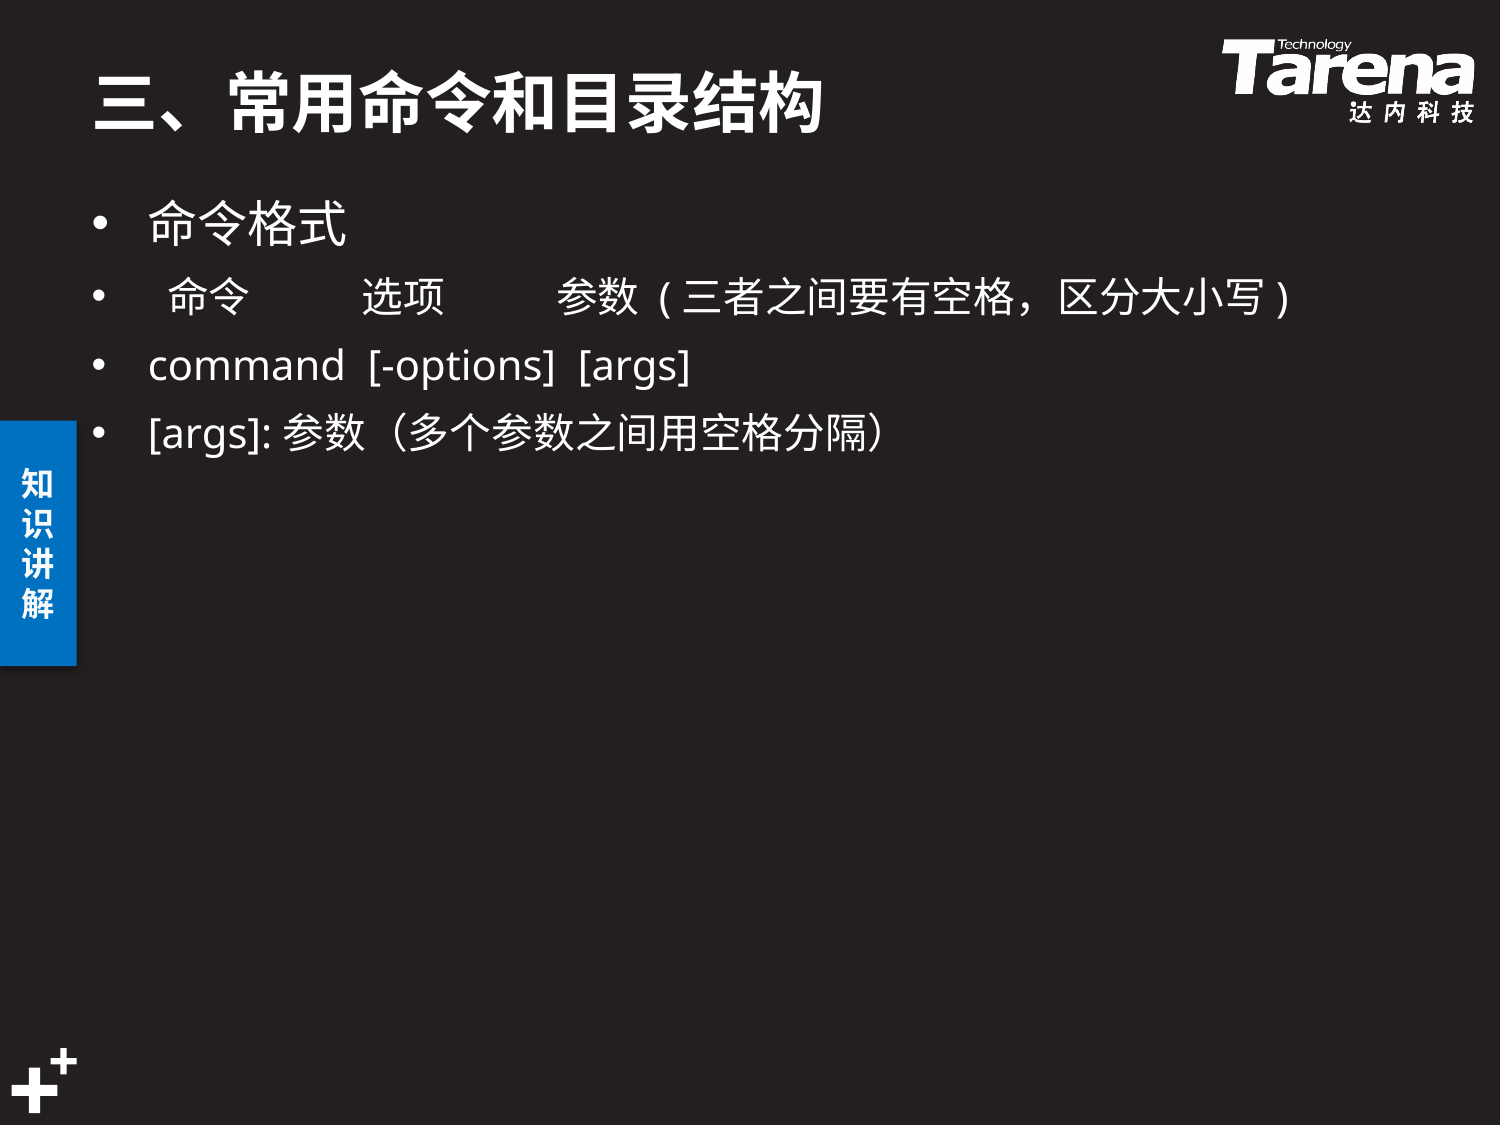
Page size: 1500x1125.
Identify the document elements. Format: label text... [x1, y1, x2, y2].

list 命令格式 命令 选项 参数 (三者之间要有空格，区分大小写) command [-options] [args] [args]:参数（多个参数之间用空格分隔） [76, 172, 1400, 544]
picture [1222, 39, 1475, 123]
title 三、常用命令和目录结构 [76, 42, 1188, 160]
